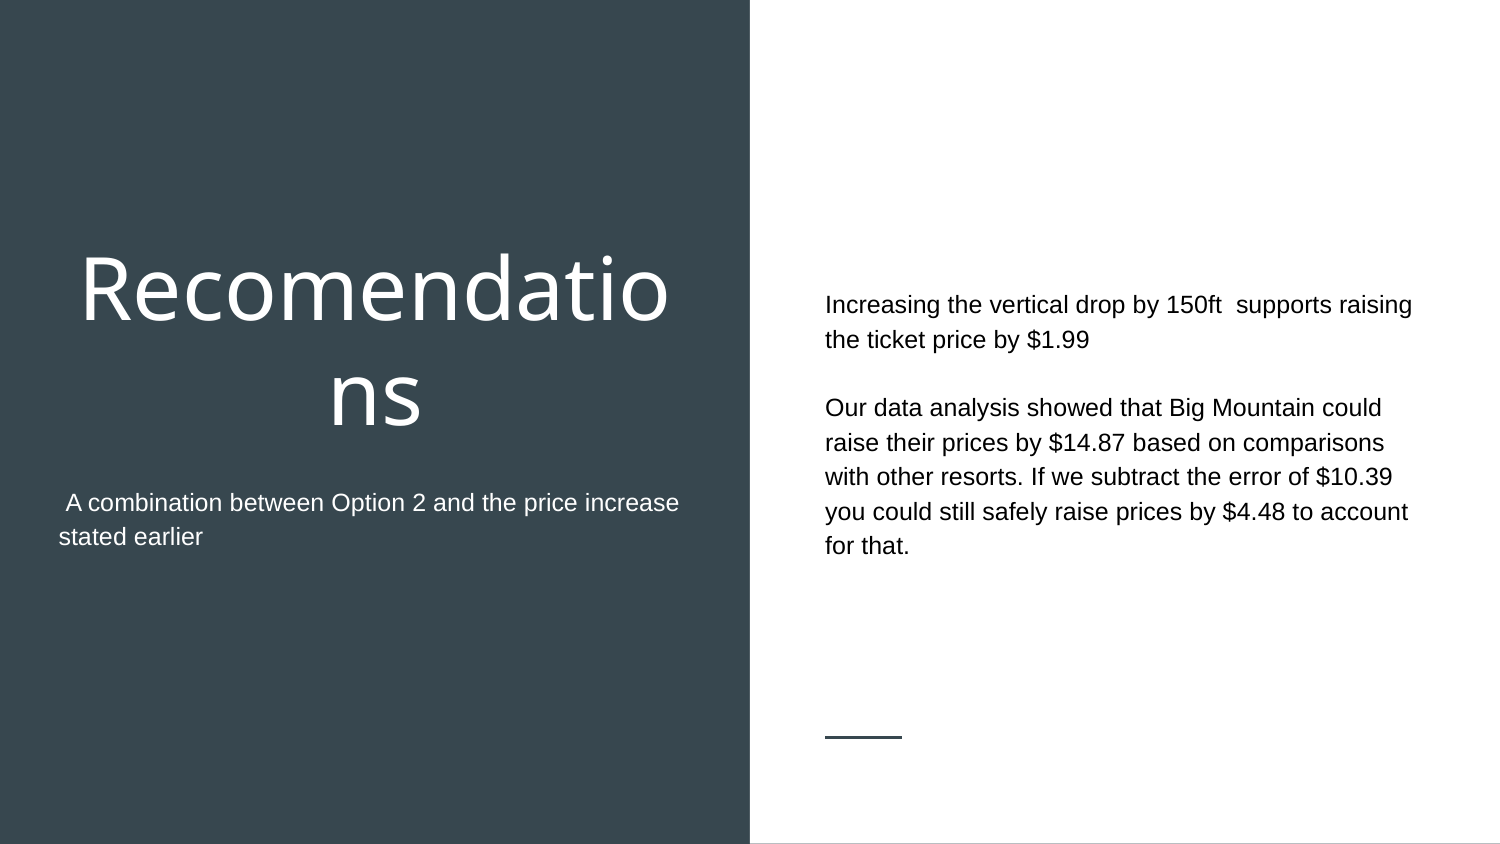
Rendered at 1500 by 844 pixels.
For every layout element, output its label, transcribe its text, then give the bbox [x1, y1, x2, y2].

title Recomendations [43, 177, 708, 458]
list Increasing the vertical drop by 150ft supports raising the ticket price by $1.99 Our data analysis showed that Big Mountain could raise their prices by $14.87 based on comparisons with other resorts. If we subtract the error of $10.39 you could still safely raise prices by $4.48 to account for that. [810, 118, 1440, 725]
subtitle A combination between Option 2 and the price increase stated earlier [43, 466, 708, 688]
